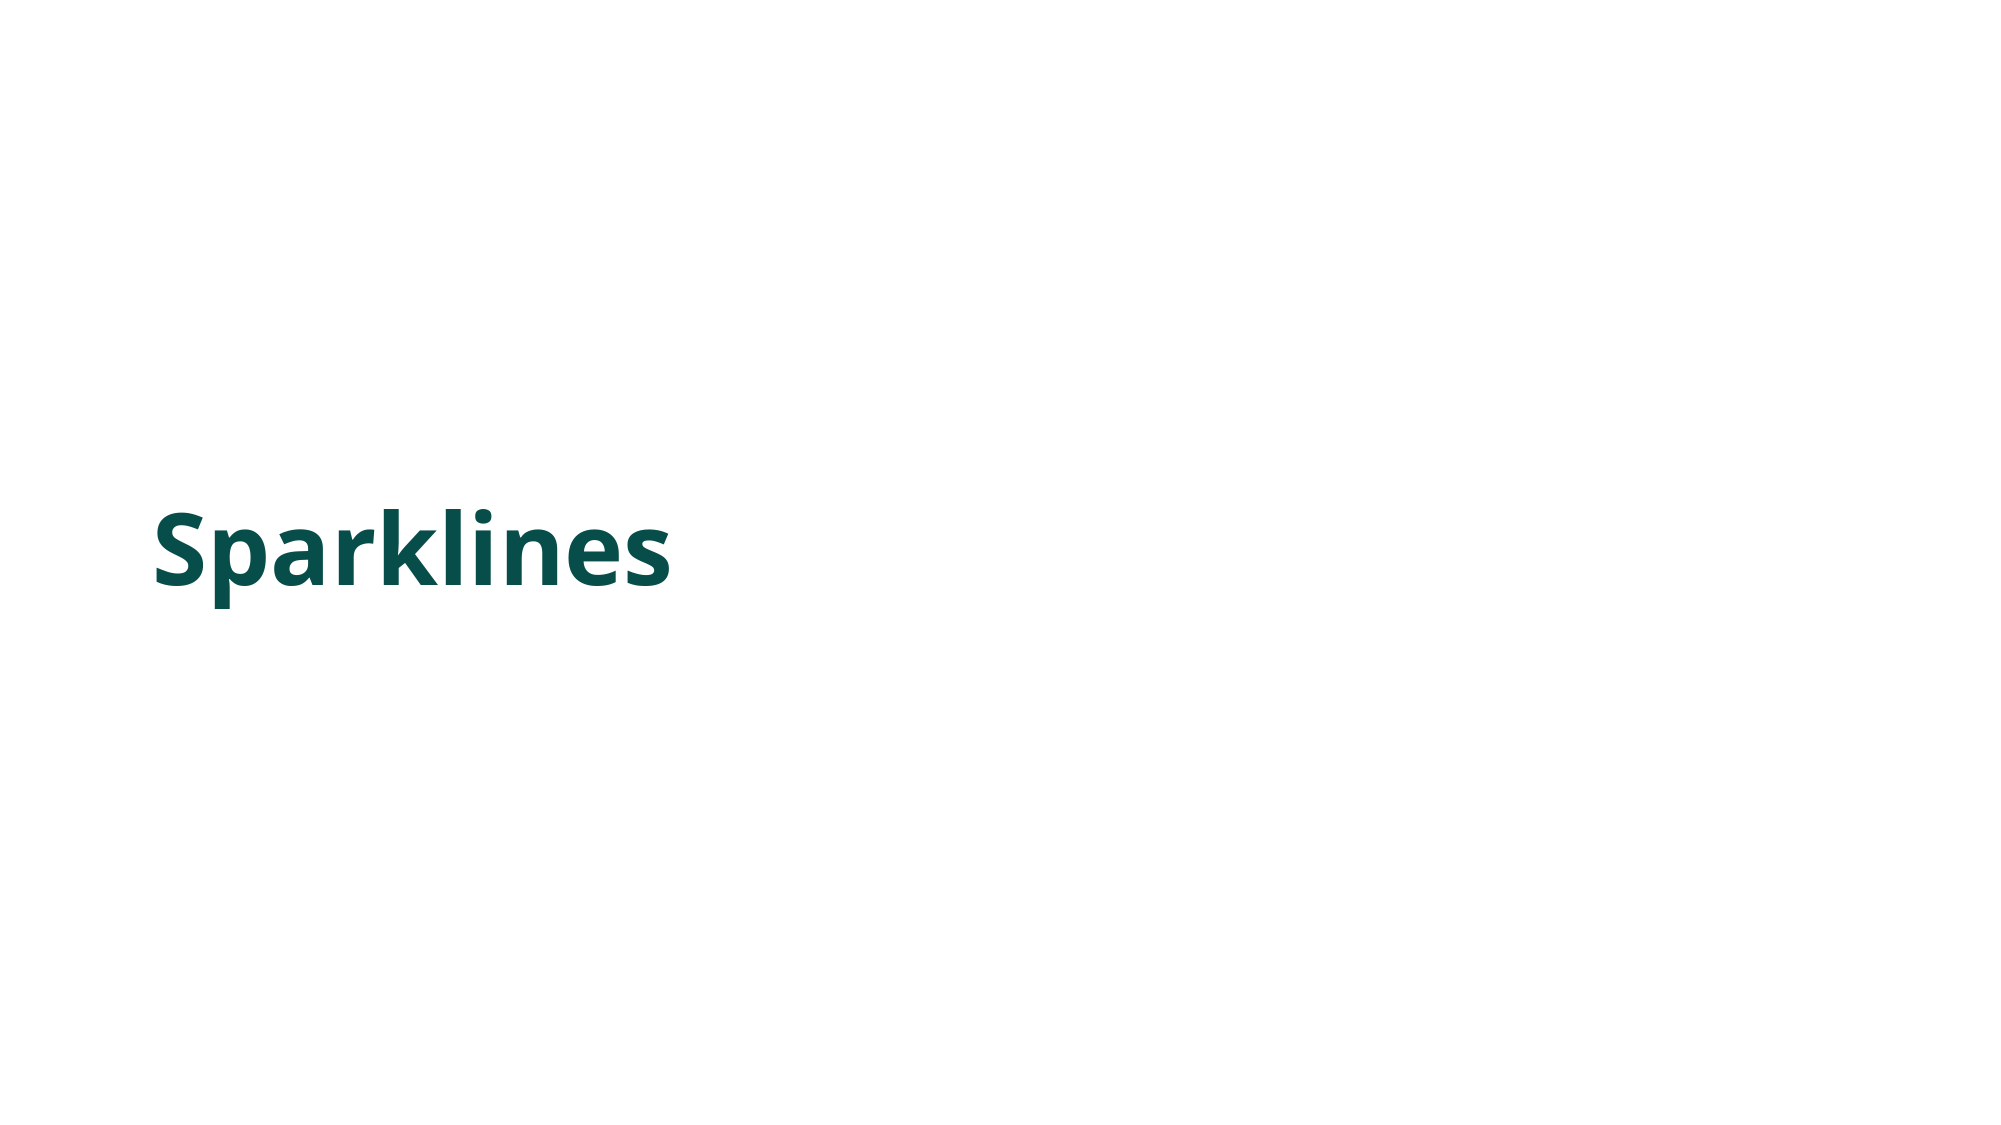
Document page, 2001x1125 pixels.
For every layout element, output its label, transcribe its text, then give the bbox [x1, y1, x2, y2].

text_box Sparklines [137, 444, 1876, 662]
